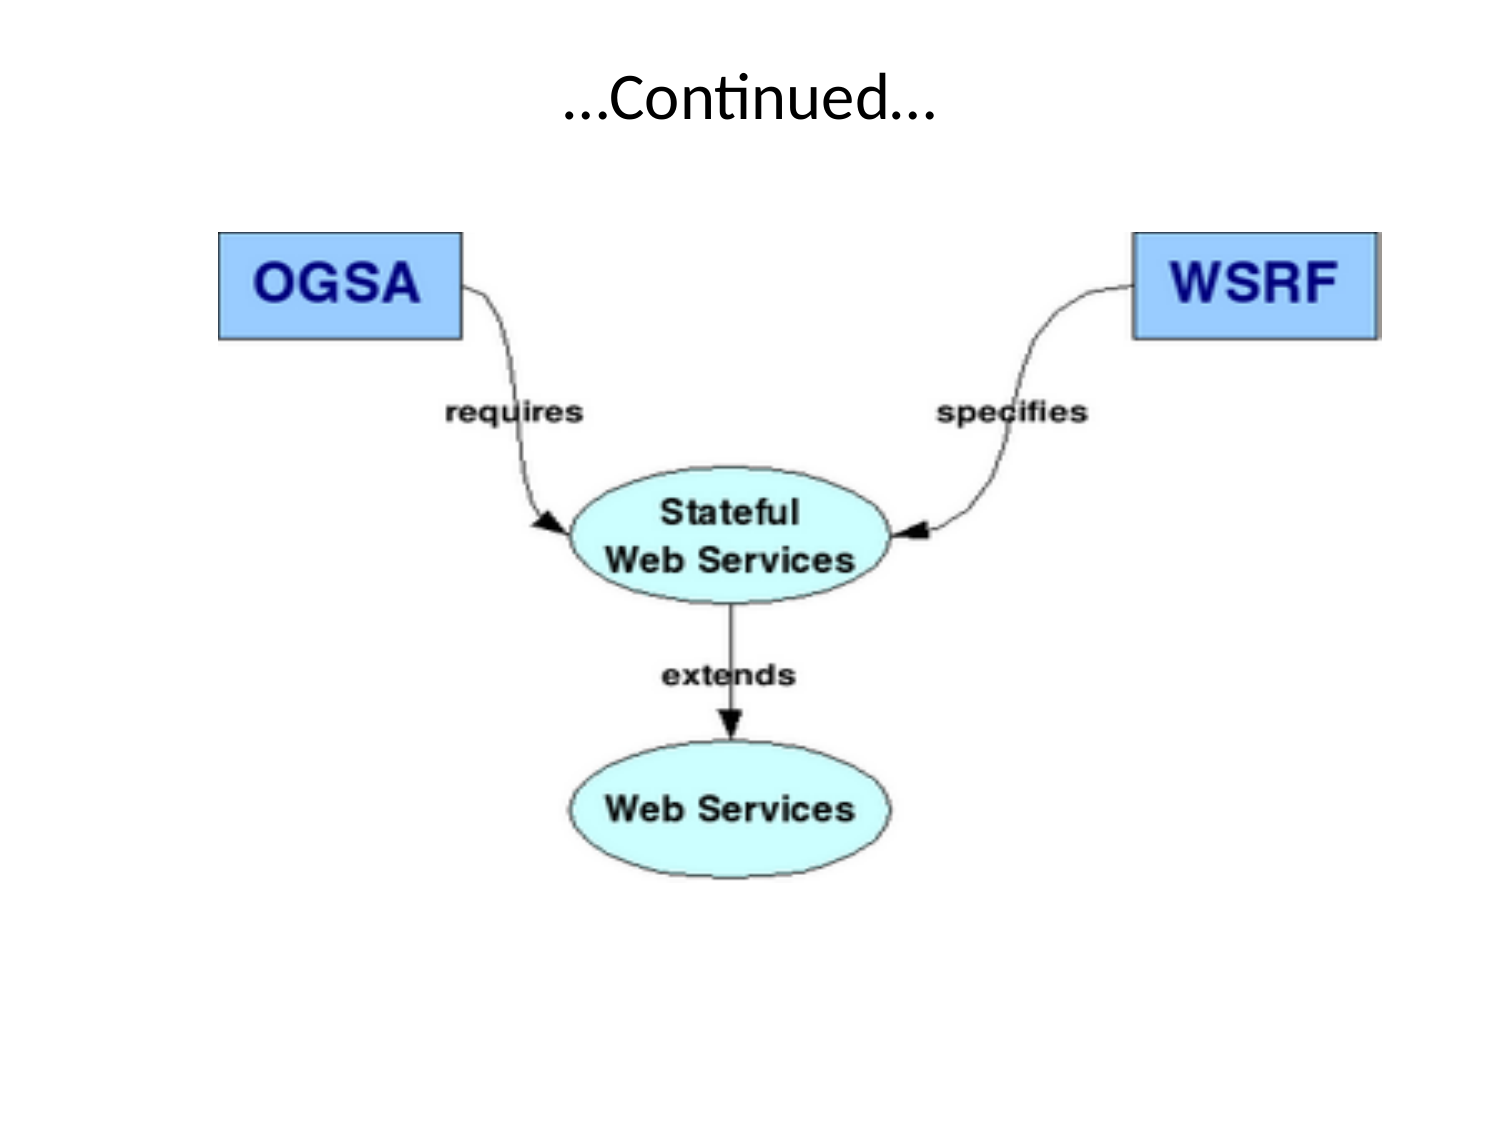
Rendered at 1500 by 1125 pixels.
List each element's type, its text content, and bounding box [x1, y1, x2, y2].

picture [218, 232, 1383, 883]
text_box …Continued… [74, 45, 1425, 233]
